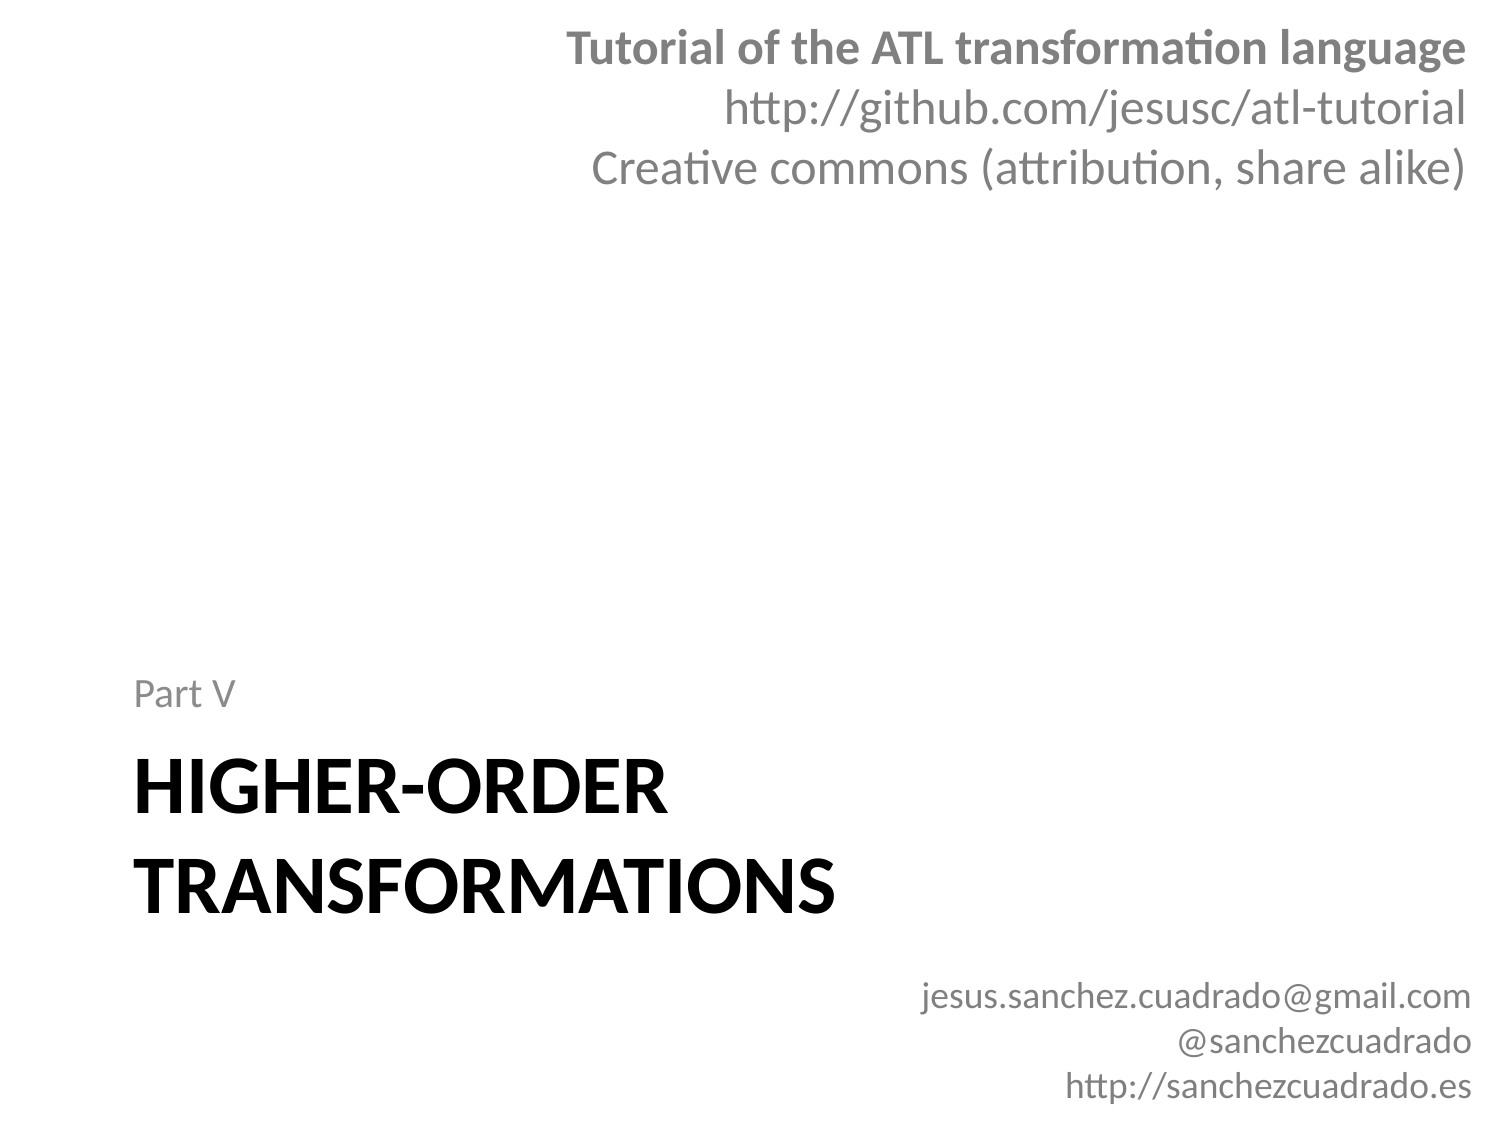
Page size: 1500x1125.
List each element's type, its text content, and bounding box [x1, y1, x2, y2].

text_box Tutorial of the ATL transformation language http://github.com/jesusc/atl-tutorial Creative commons (attribution, share alike) [371, 7, 1482, 327]
text_box jesus.sanchez.cuadrado@gmail.com @sanchezcuadrado http://sanchezcuadrado.es [906, 964, 1488, 1114]
title Higher-ORDER Transformations [118, 723, 1394, 947]
list Part V [118, 476, 1394, 723]
